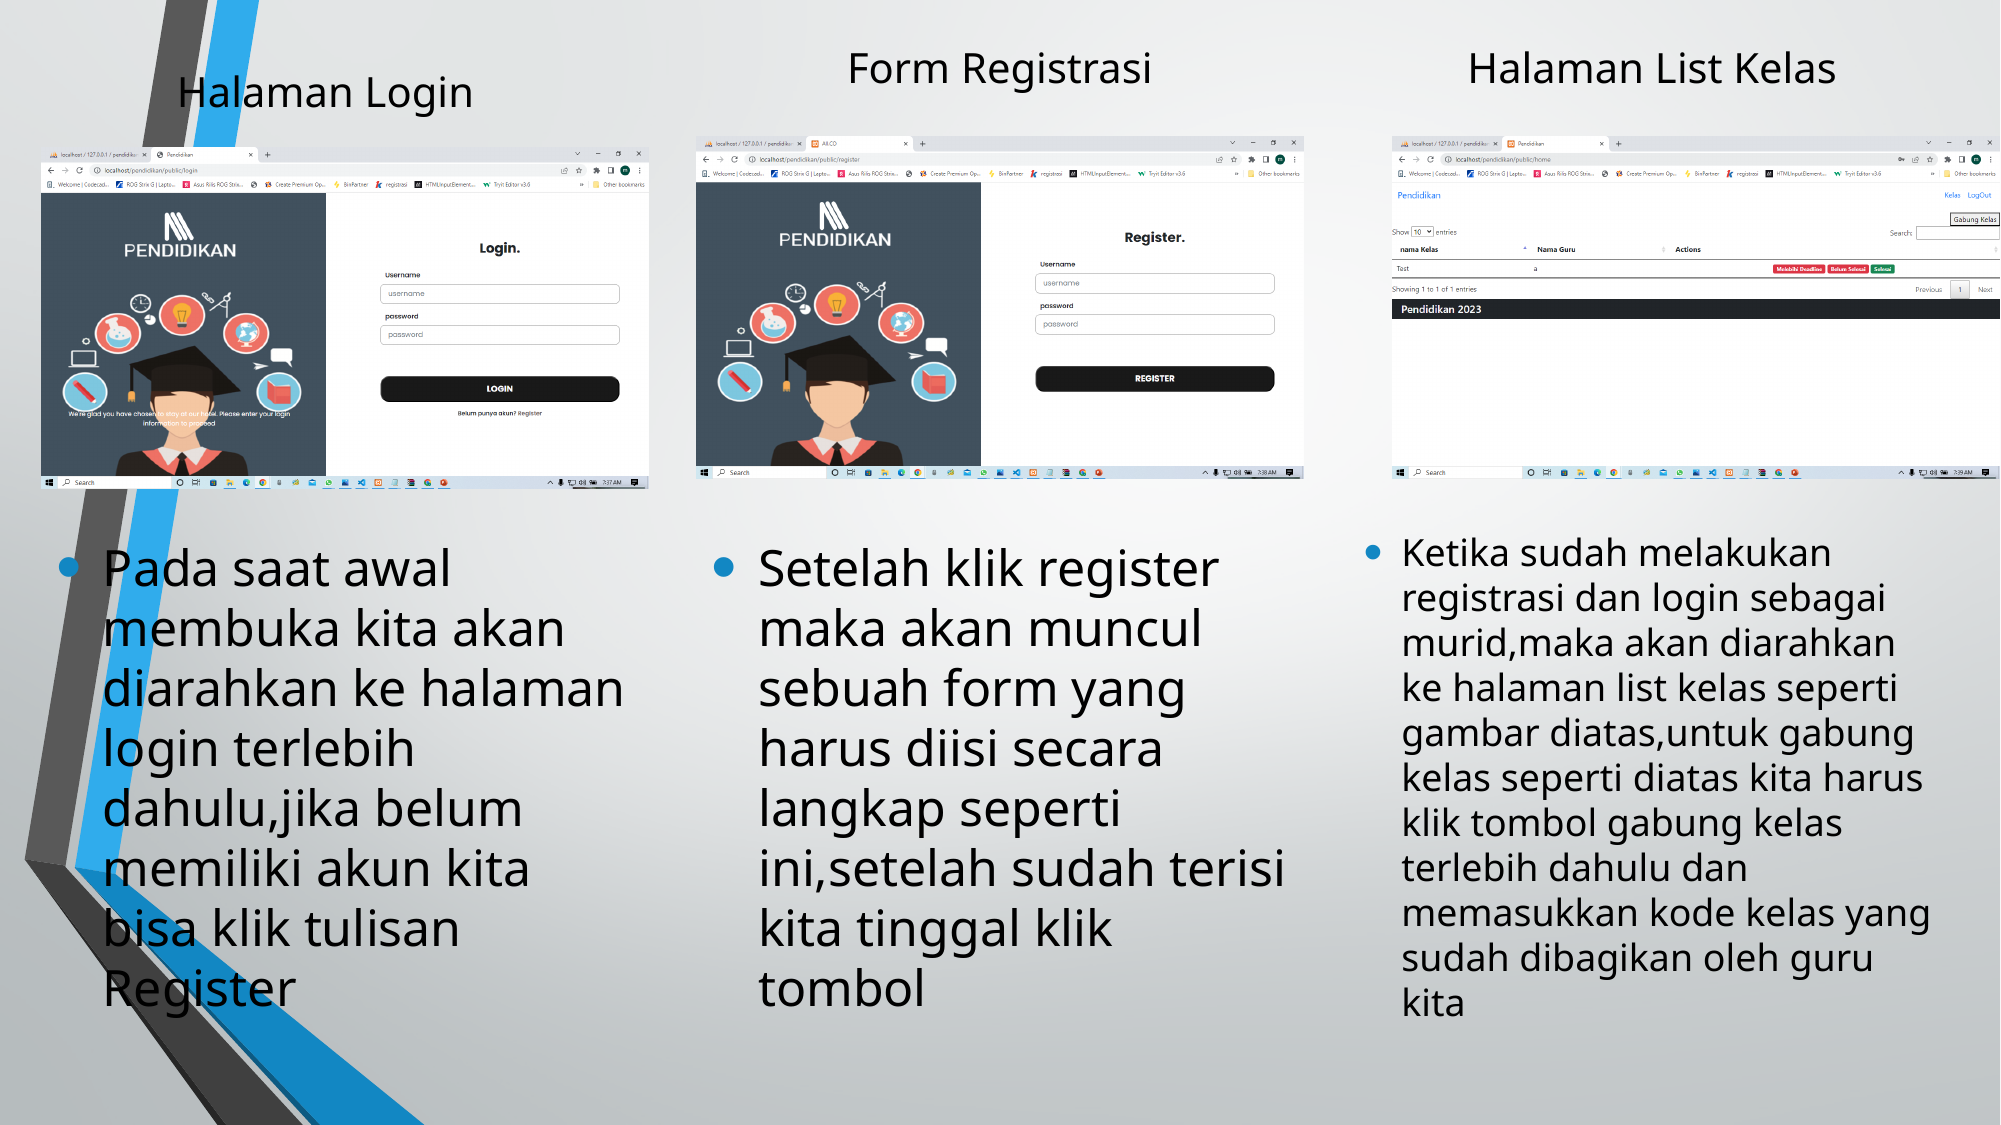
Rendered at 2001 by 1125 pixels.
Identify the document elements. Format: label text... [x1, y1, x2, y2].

picture [695, 136, 1304, 479]
picture [1392, 136, 2000, 479]
text_box Ketika sudah melakukan registrasi dan login sebagai murid,maka akan diarahkan ke halaman list kelas seperti gambar diatas,untuk gabung kelas seperti diatas kita harus klik tombol gabung kelas terlebih dahulu dan memasukkan kode kelas yang sudah dibagikan oleh guru kita [1348, 520, 1956, 1033]
text_box Halaman List Kelas [1393, 20, 1911, 113]
text_box Form Registrasi [741, 20, 1259, 113]
text_box Setelah klik register maka akan muncul sebuah form yang harus diisi secara langkap seperti ini,setelah sudah terisi kita tinggal klik tombol [696, 520, 1304, 1033]
list Pada saat awal membuka kita akan diarahkan ke halaman login terlebih dahulu,jika belum memiliki akun kita bisa klik tulisan Register [41, 520, 649, 1033]
picture [40, 147, 649, 490]
title Halaman Login [66, 44, 585, 137]
